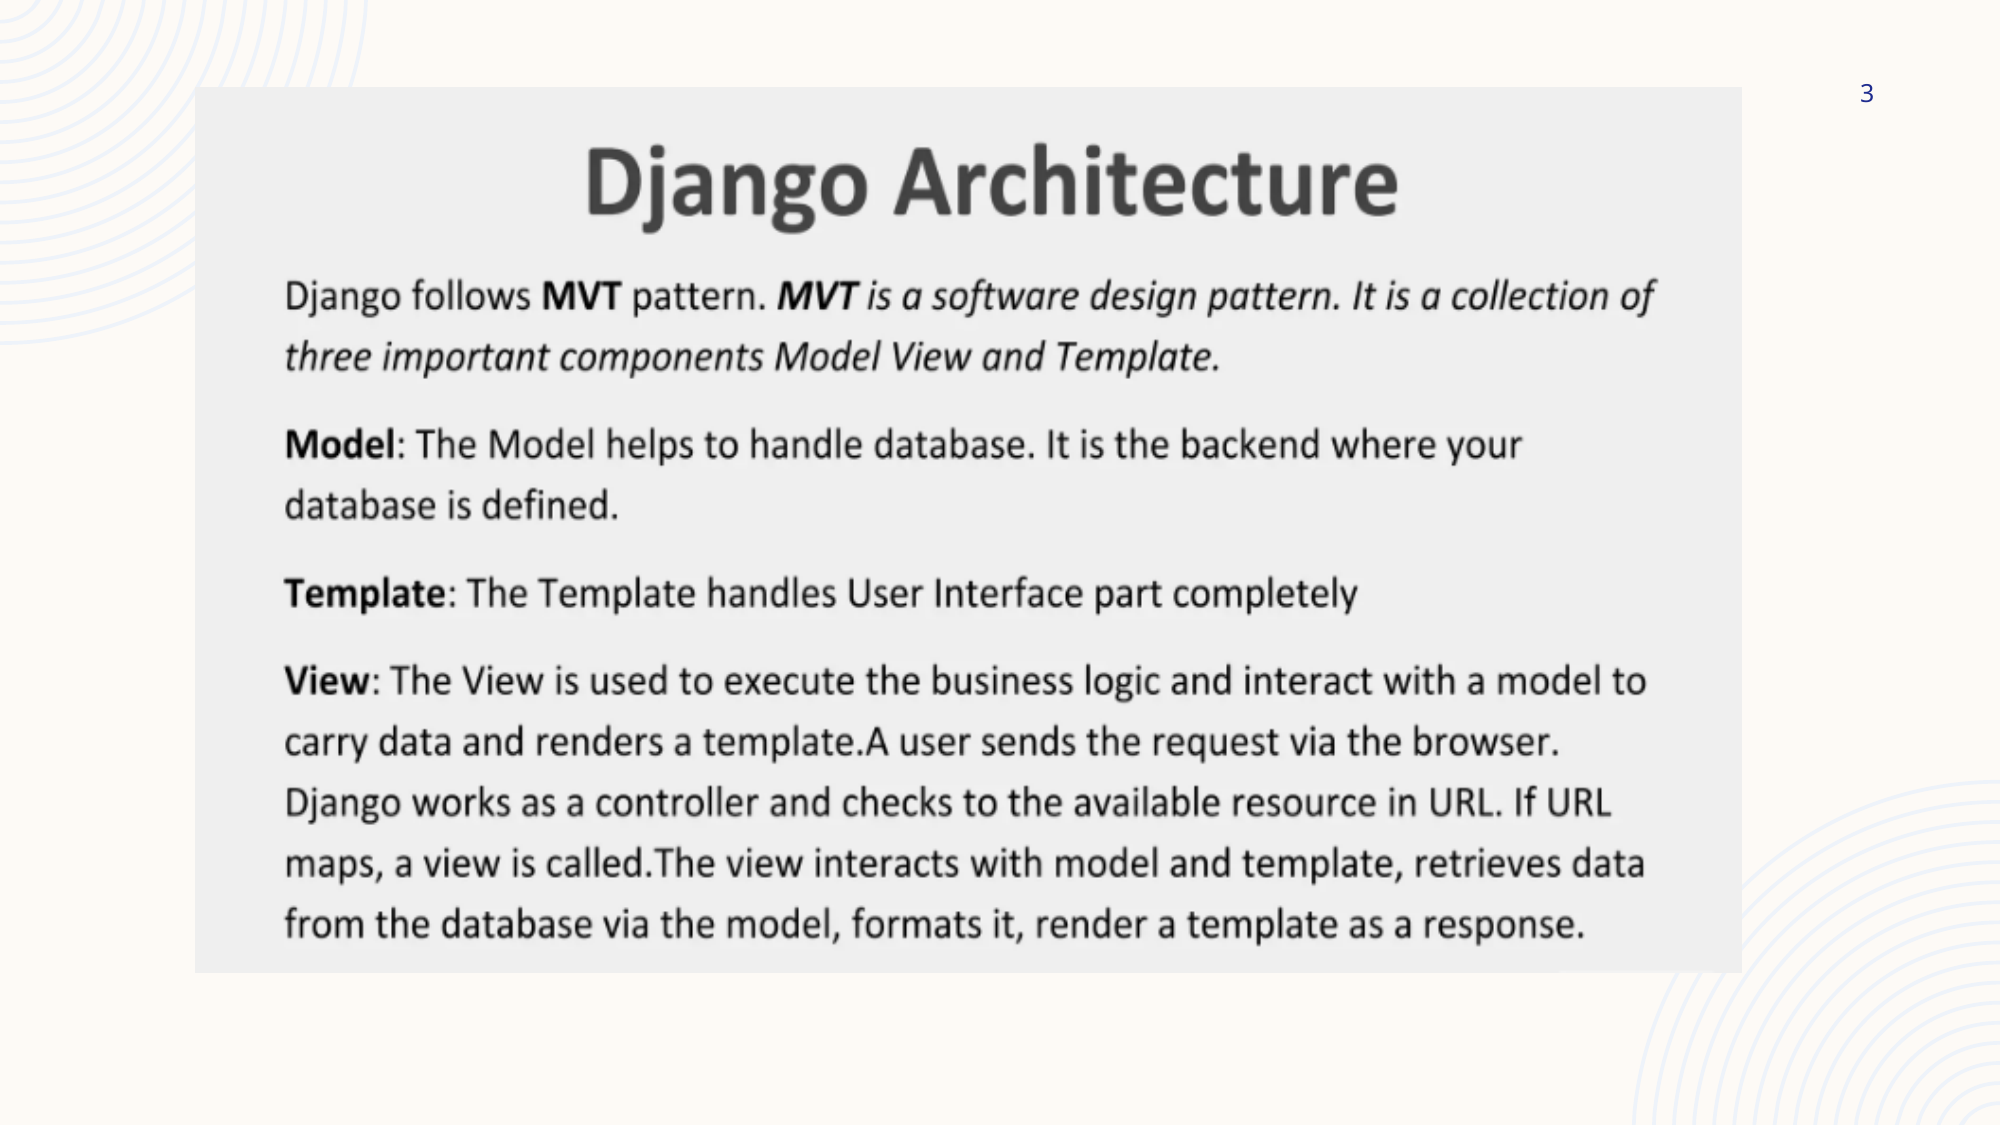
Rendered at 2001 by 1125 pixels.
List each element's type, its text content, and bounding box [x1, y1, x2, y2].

picture [195, 87, 1742, 973]
slide_number 3 [1712, 75, 1875, 116]
